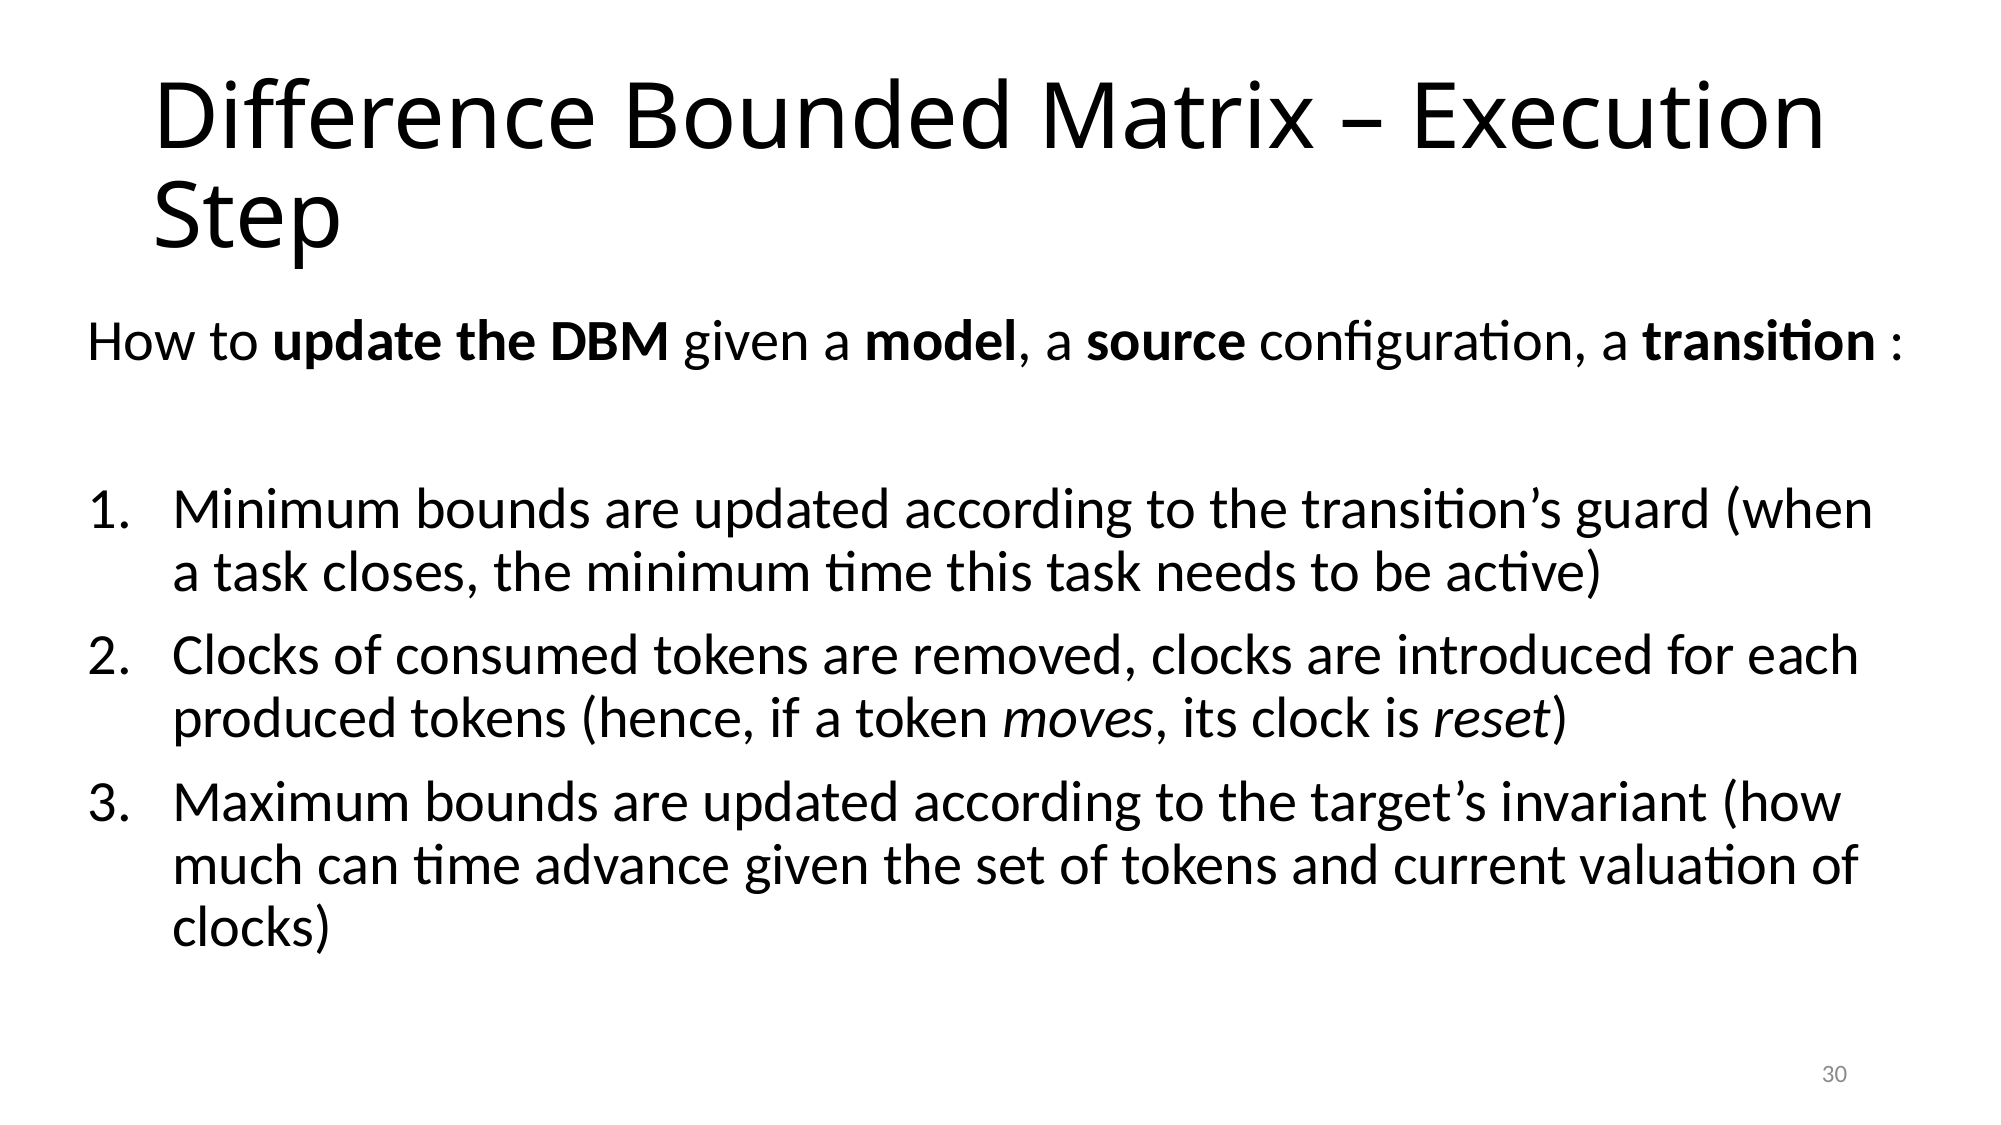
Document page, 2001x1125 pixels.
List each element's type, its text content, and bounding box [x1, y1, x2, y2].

slide_number 30 [1412, 1042, 1863, 1103]
list How to update the DBM given a model, a source configuration, a transition : Minimum bounds are updated according to the transition’s guard (when a task closes, the minimum time this task needs to be active) Clocks of consumed tokens are removed, clocks are introduced for each produced tokens (hence, if a token moves, its clock is reset) Maximum bounds are updated according to the target’s invariant (how much can time advance given the set of tokens and current valuation of clocks) [72, 303, 1928, 1017]
title Difference Bounded Matrix – Execution Step [137, 59, 1863, 278]
